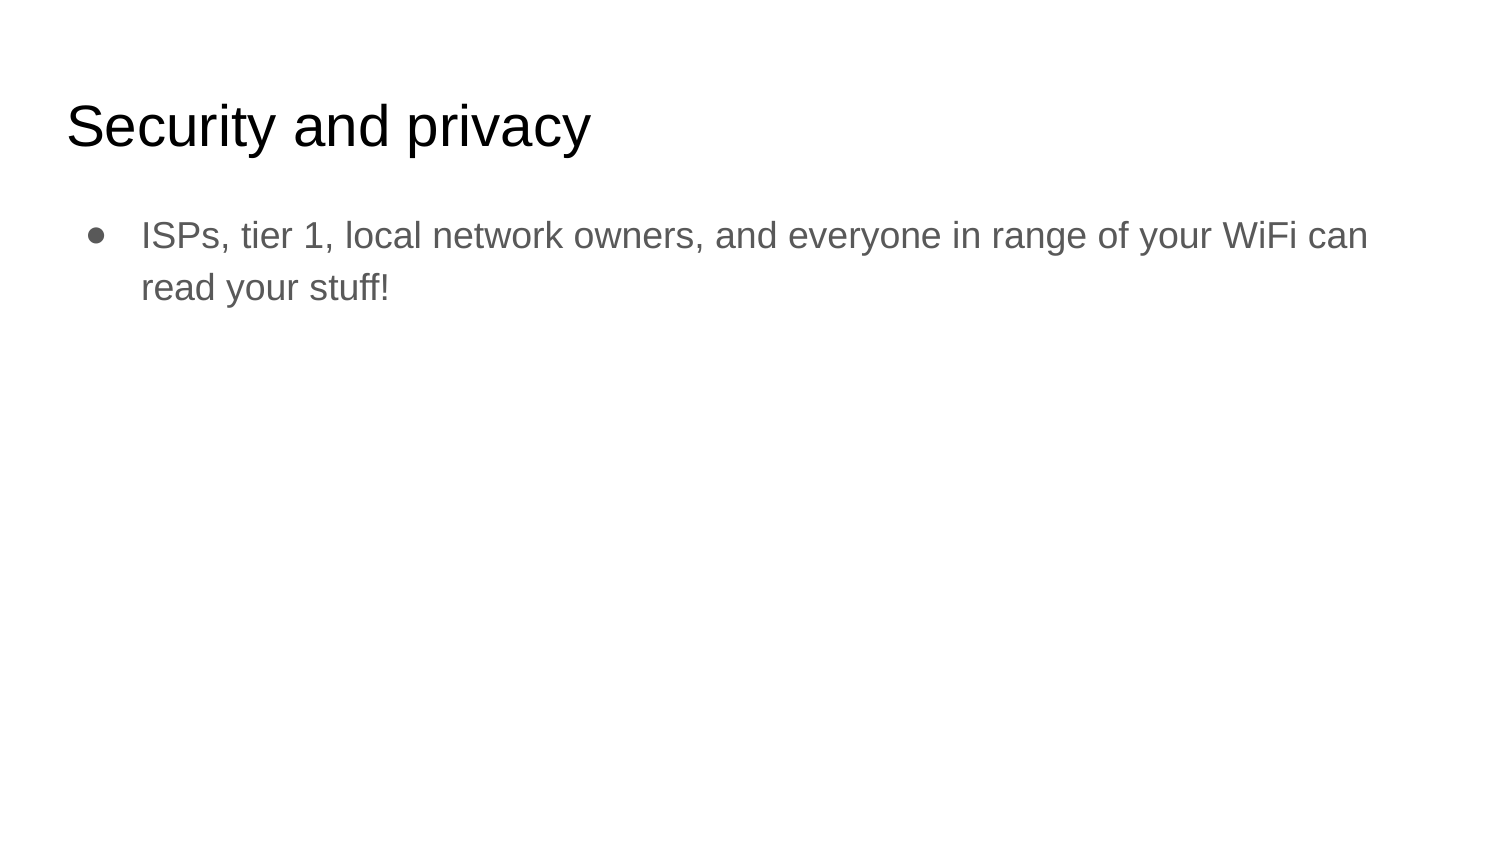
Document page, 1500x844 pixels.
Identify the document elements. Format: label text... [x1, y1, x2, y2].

title Security and privacy [51, 72, 1449, 167]
list ISPs, tier 1, local network owners, and everyone in range of your WiFi can read your stuff! [51, 189, 1449, 750]
